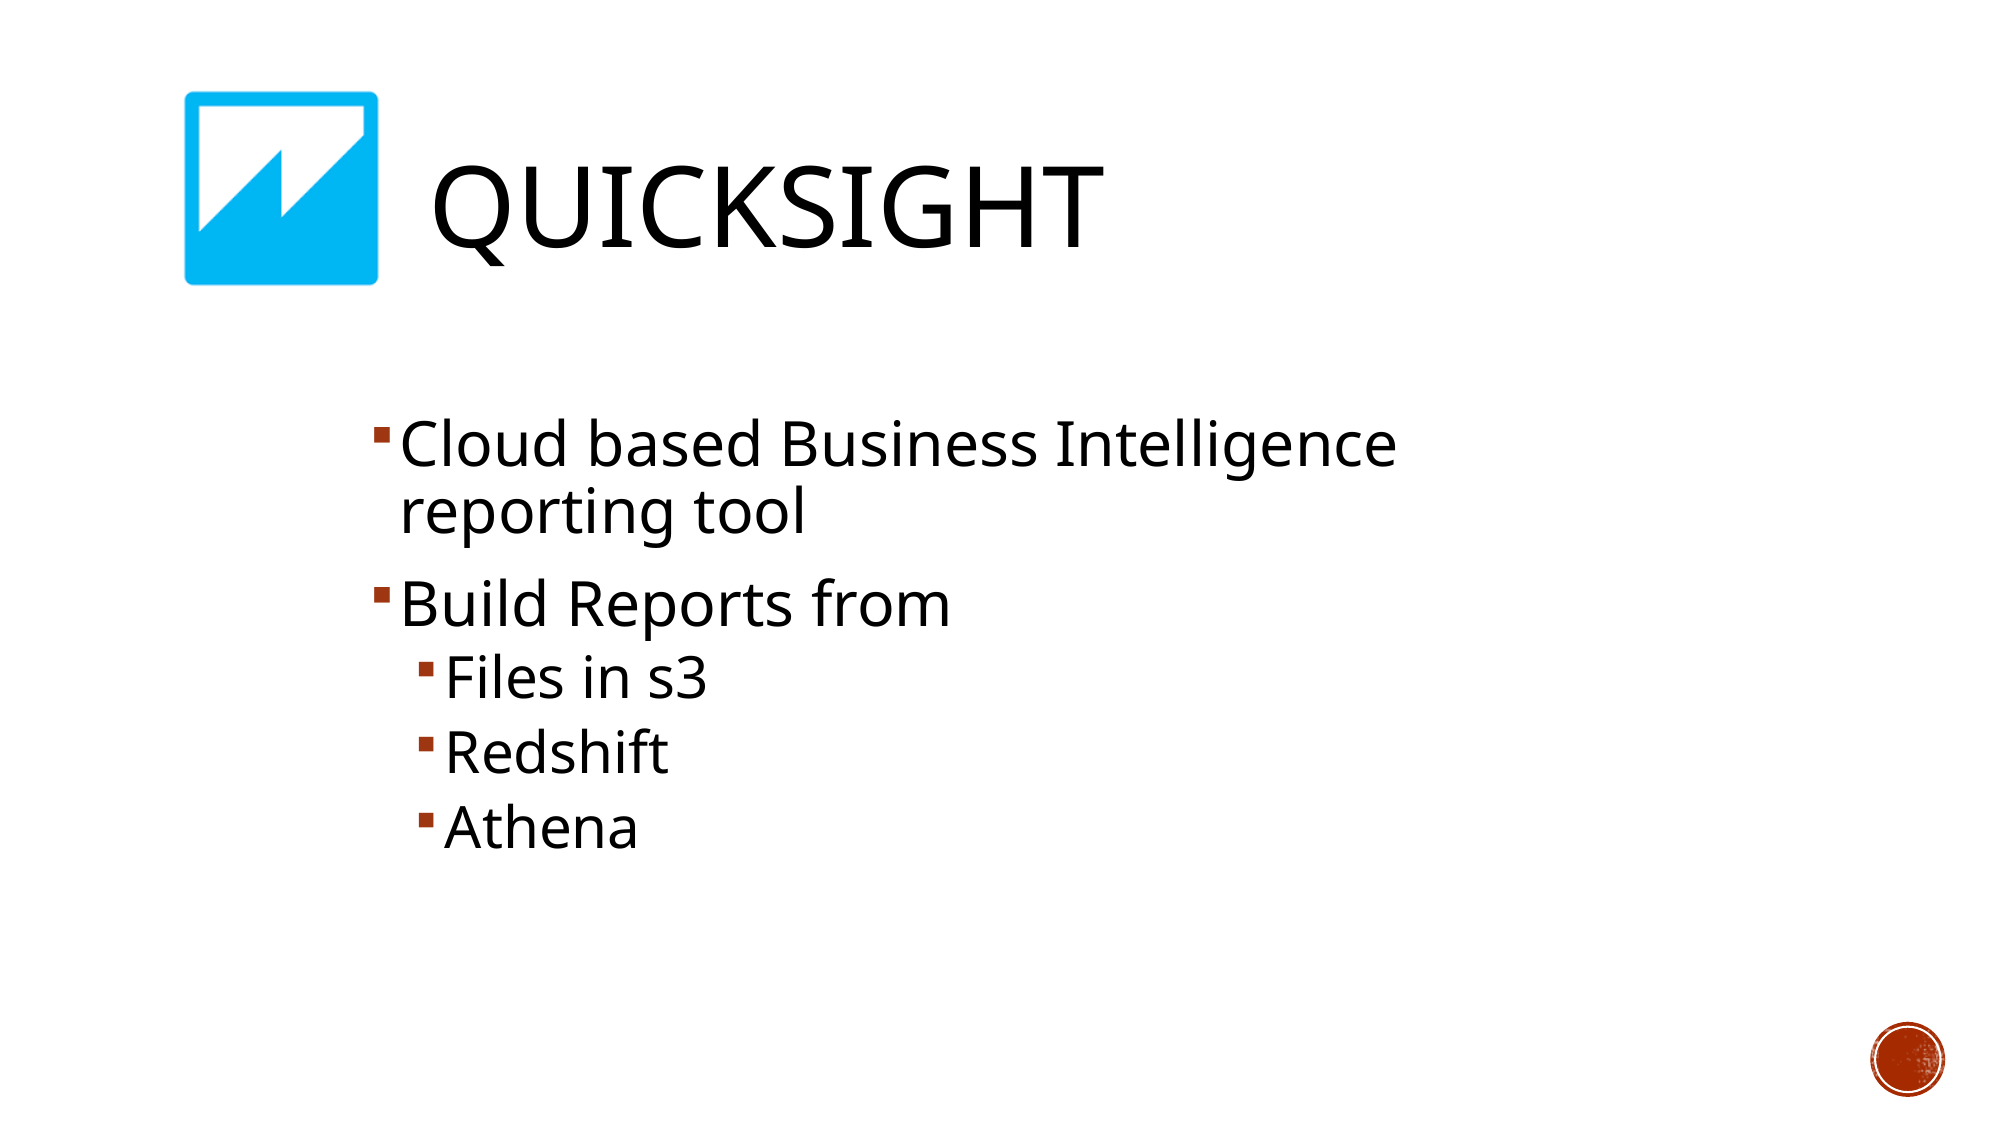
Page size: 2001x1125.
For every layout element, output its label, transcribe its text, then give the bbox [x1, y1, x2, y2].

picture [149, 56, 414, 321]
list Cloud based Business Intelligence reporting tool Build Reports from Files in s3 Redshift Athena [354, 404, 1645, 949]
title QuickSight [413, 79, 1826, 344]
